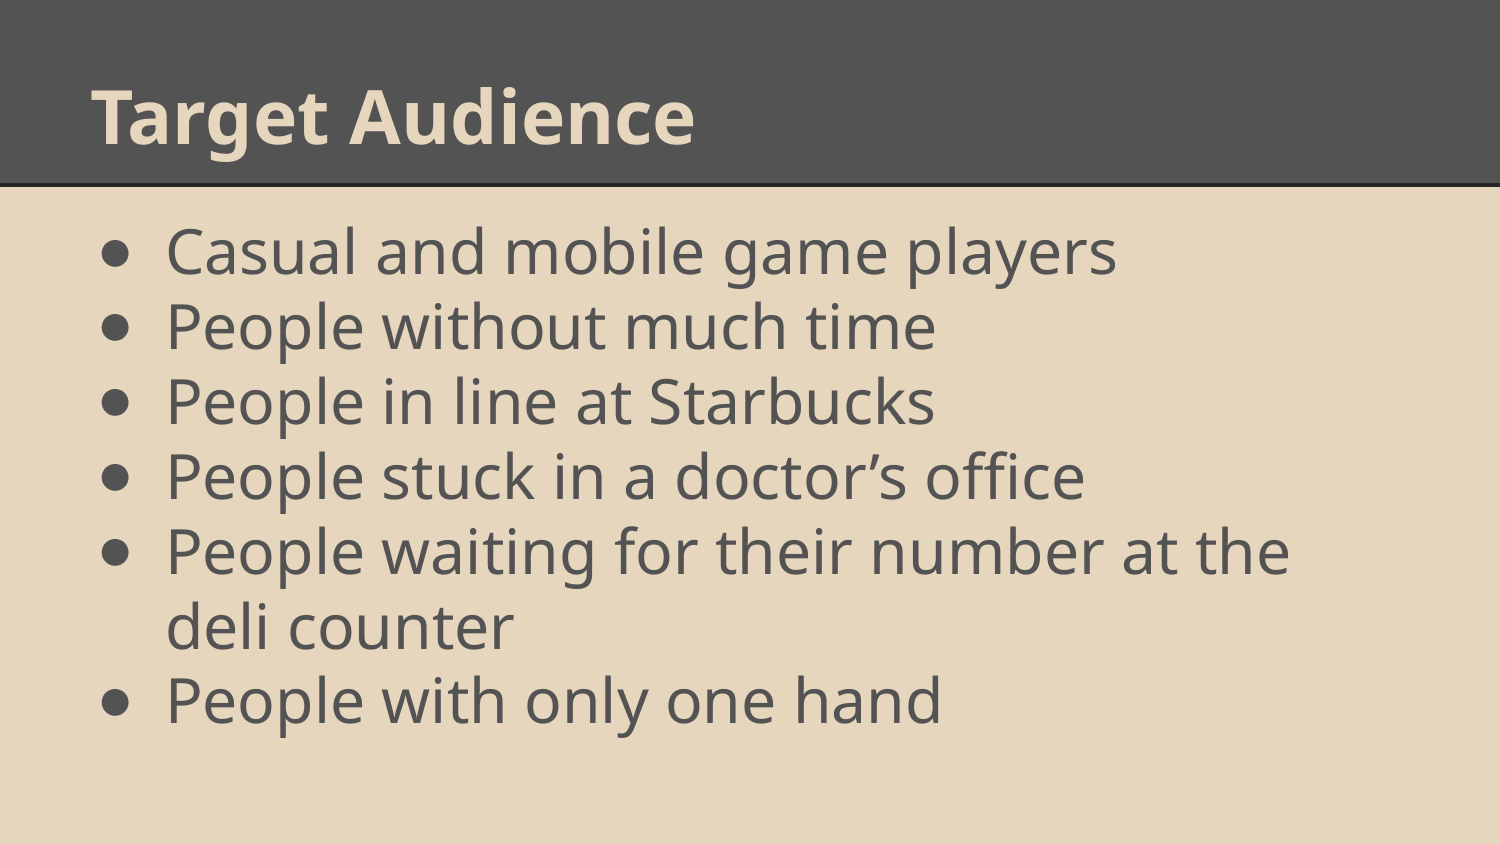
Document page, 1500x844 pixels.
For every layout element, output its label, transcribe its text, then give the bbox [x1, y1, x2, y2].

title Target Audience [75, 33, 1425, 175]
list Casual and mobile game players People without much time People in line at Starbucks People stuck in a doctor’s office People waiting for their number at the deli counter People with only one hand [75, 196, 1425, 808]
